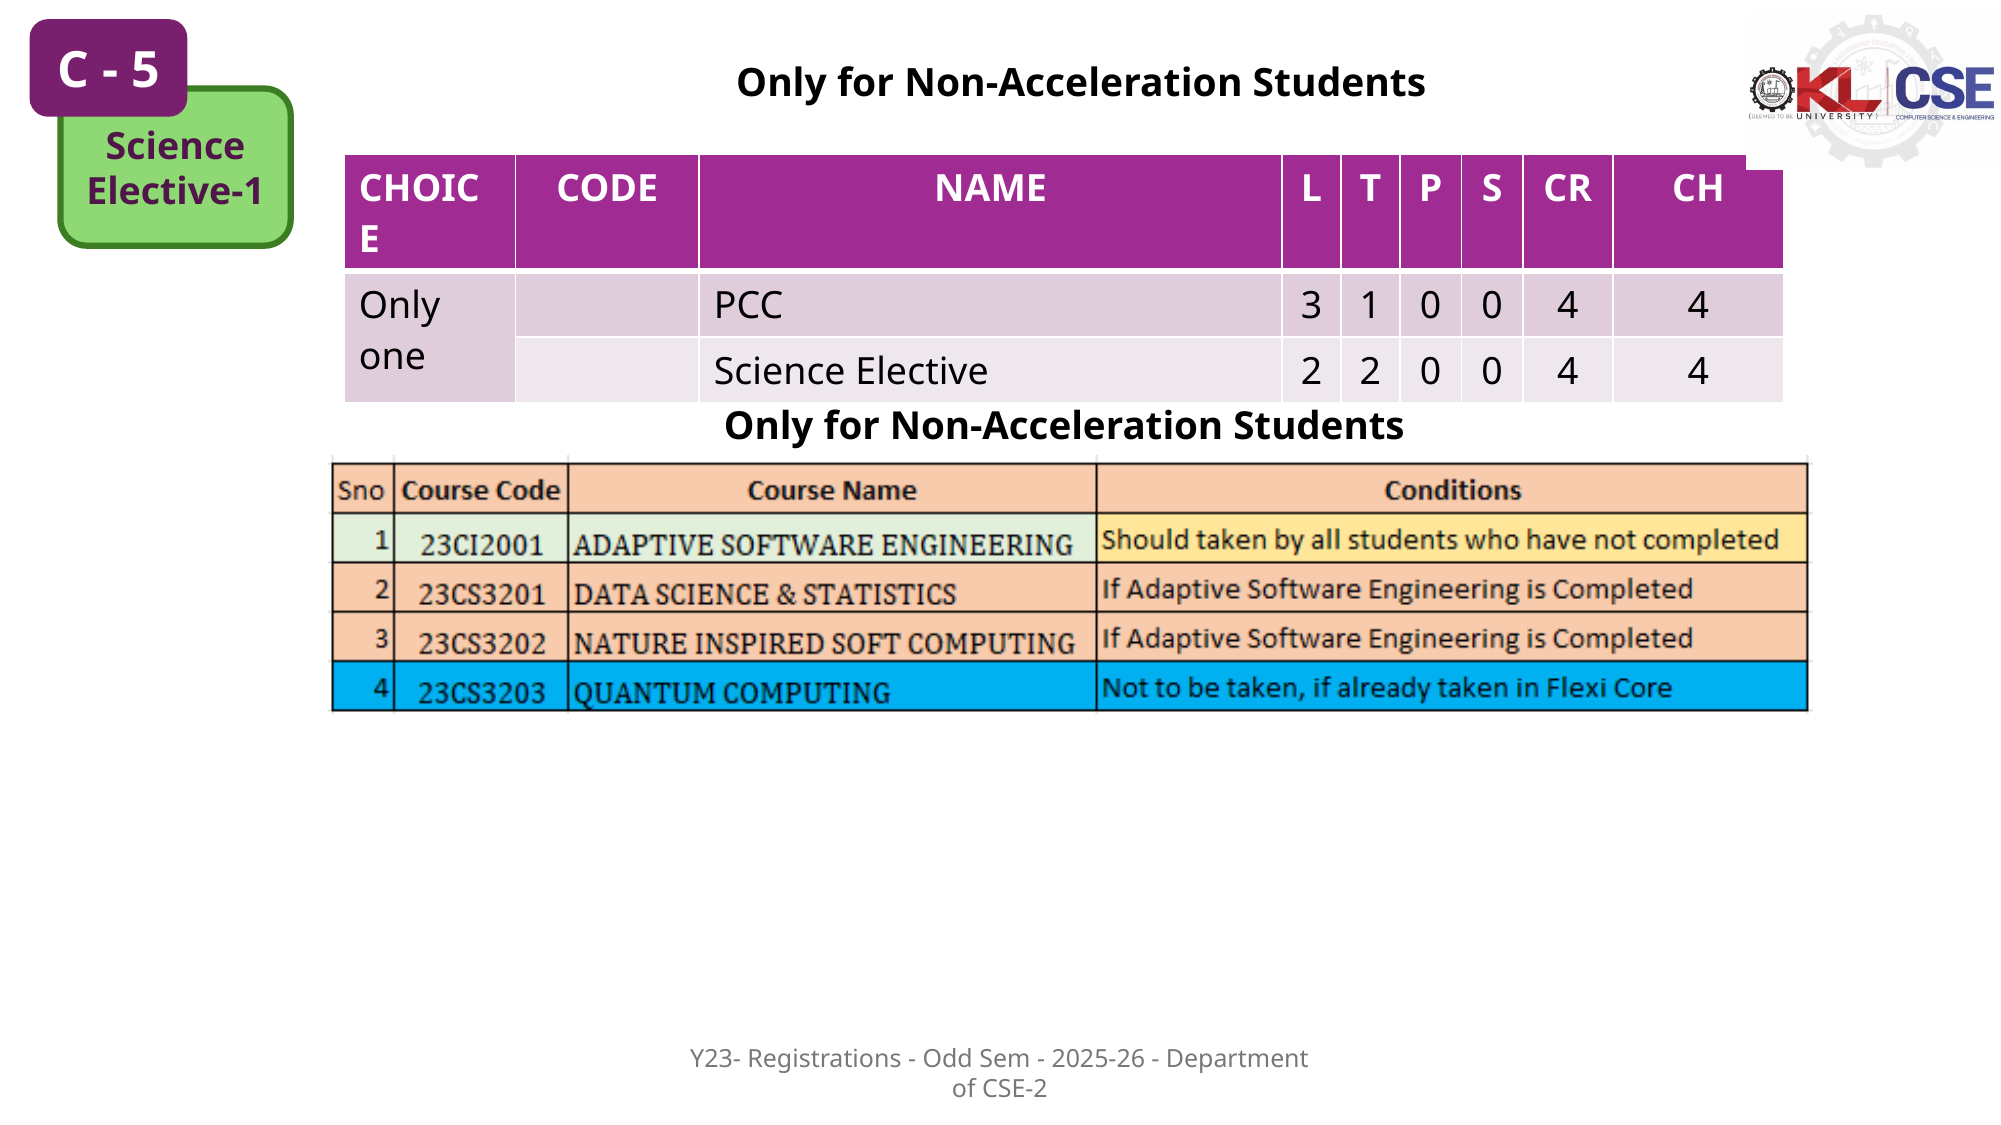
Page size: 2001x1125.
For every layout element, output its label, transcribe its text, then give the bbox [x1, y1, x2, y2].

text_box Only for Non-Acceleration Students [699, 364, 1429, 454]
picture [327, 454, 1813, 714]
table_cell 0 [1401, 274, 1461, 336]
table_cell PCC [700, 274, 1281, 336]
table_header L [1283, 155, 1340, 268]
footer Y23- Registrations - Odd Sem - 2025-26 - Department of CSE-2 [662, 1042, 1338, 1103]
table_cell 4 [1614, 274, 1783, 336]
table_cell 0 [1462, 338, 1522, 402]
table_cell 4 [1614, 338, 1783, 402]
table_cell 4 [1524, 338, 1612, 402]
title Only for Non-Acceleration Students [717, 22, 1446, 114]
table_cell Only one [345, 274, 515, 402]
table_cell 0 [1401, 338, 1461, 402]
table_cell 3 [1283, 274, 1340, 336]
table_header CR [1524, 155, 1612, 268]
table_cell 0 [1462, 274, 1522, 336]
text_box C - 5 [31, 20, 186, 116]
table_cell 2 [1342, 338, 1399, 364]
table_header T [1342, 155, 1399, 268]
table_cell 2 [1283, 338, 1340, 364]
picture [1745, 10, 2000, 170]
text_box Science Elective-1 [58, 86, 293, 248]
table_cell [516, 338, 698, 402]
table_cell 4 [1524, 274, 1612, 336]
table_header NAME [700, 155, 1281, 268]
table_header CH [1614, 155, 1783, 268]
table_header CHOICE [345, 155, 515, 268]
table_cell 1 [1342, 274, 1399, 336]
table_header P [1401, 155, 1461, 268]
table_header CODE [516, 155, 698, 268]
table_cell [516, 274, 698, 336]
table_cell Science Elective [700, 338, 1281, 364]
table_header S [1462, 155, 1522, 268]
